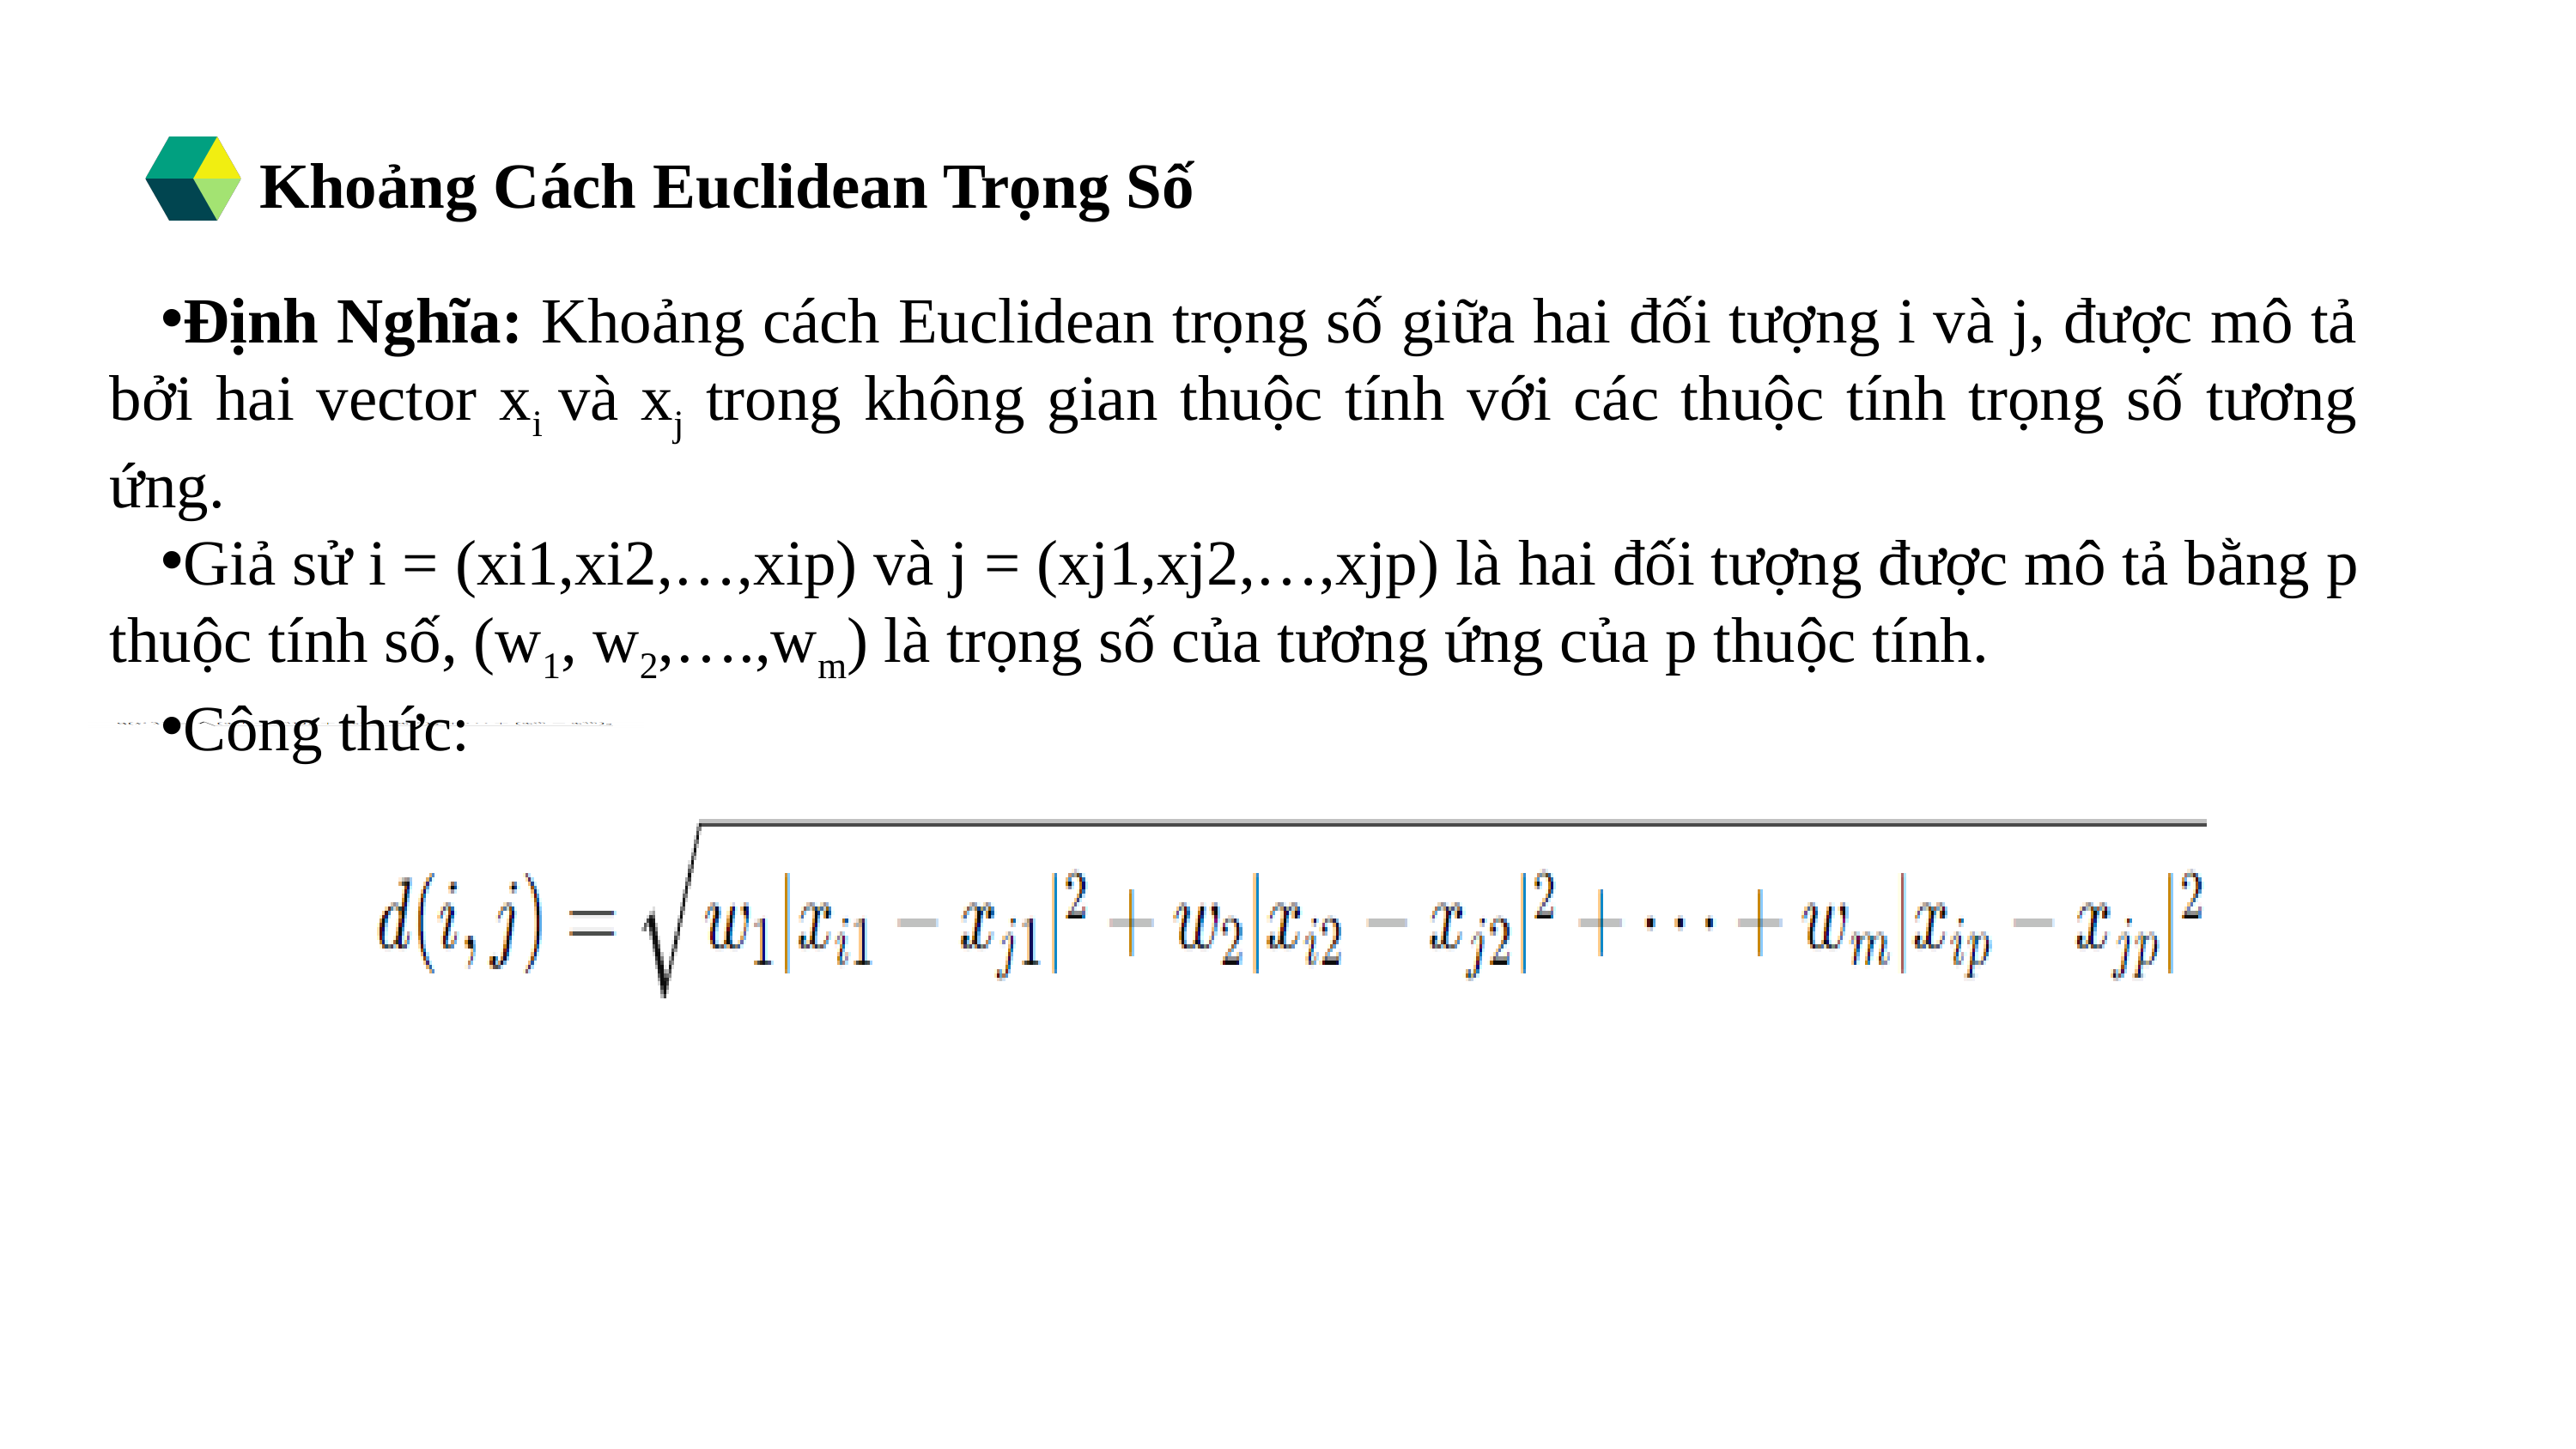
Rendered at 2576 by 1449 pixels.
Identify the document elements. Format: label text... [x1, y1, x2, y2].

text_box Khoảng Cách Euclidean Trọng Số [246, 136, 1235, 227]
text_box Định Nghĩa: Khoảng cách Euclidean trọng số giữa hai đối tượng i và j, được mô tả bởi hai vector xi và xj trong không gian thuộc tính với các thuộc tính trọng số tương ứng. Giả sử i = (xi1,xi2,…,xip) và j = (xj1​,xj2​,…,xjp​) là hai đối tượng được mô tả bằng p thuộc tính số, (w1, w2,….,wm) là trọng số của tương ứng của p thuộc tính. Công thức: [96, 271, 2372, 770]
picture [88, 720, 645, 728]
picture [321, 761, 2255, 1074]
text_box [145, 136, 241, 221]
